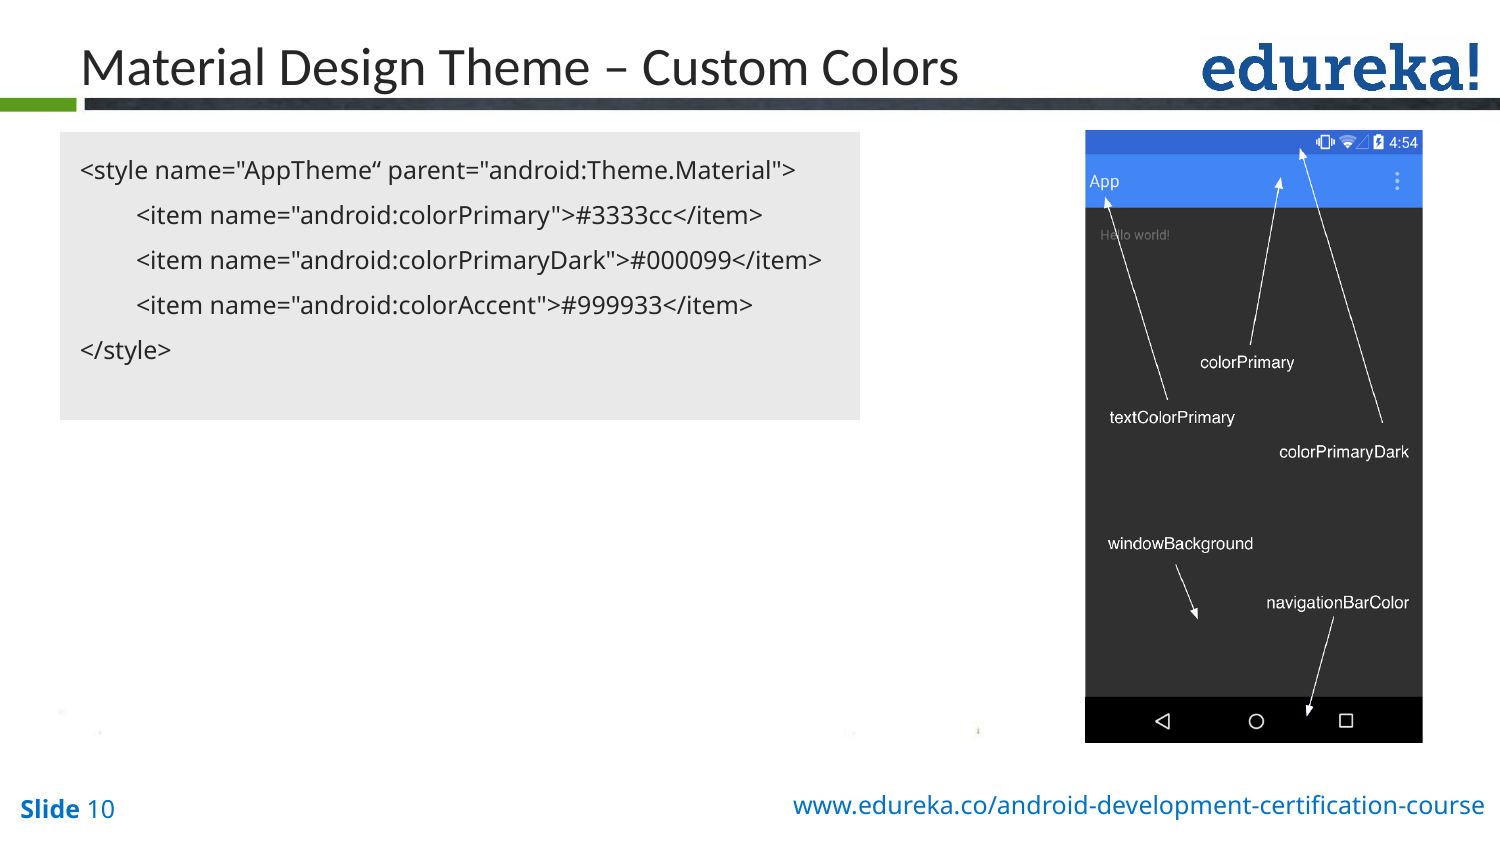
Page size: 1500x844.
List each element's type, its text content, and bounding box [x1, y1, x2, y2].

picture [0, 0, 1500, 844]
text_box Material Design Theme – Custom Colors [65, 23, 994, 104]
text_box [58, 130, 862, 422]
text_box [1085, 130, 1423, 743]
text_box <style name="AppTheme“ parent="android:Theme.Material"> <item name="android:colorPrimary">#3333cc</item> <item name="android:colorPrimaryDark">#000099</item> <item name="android:colorAccent">#999933</item> </style> [65, 132, 919, 417]
